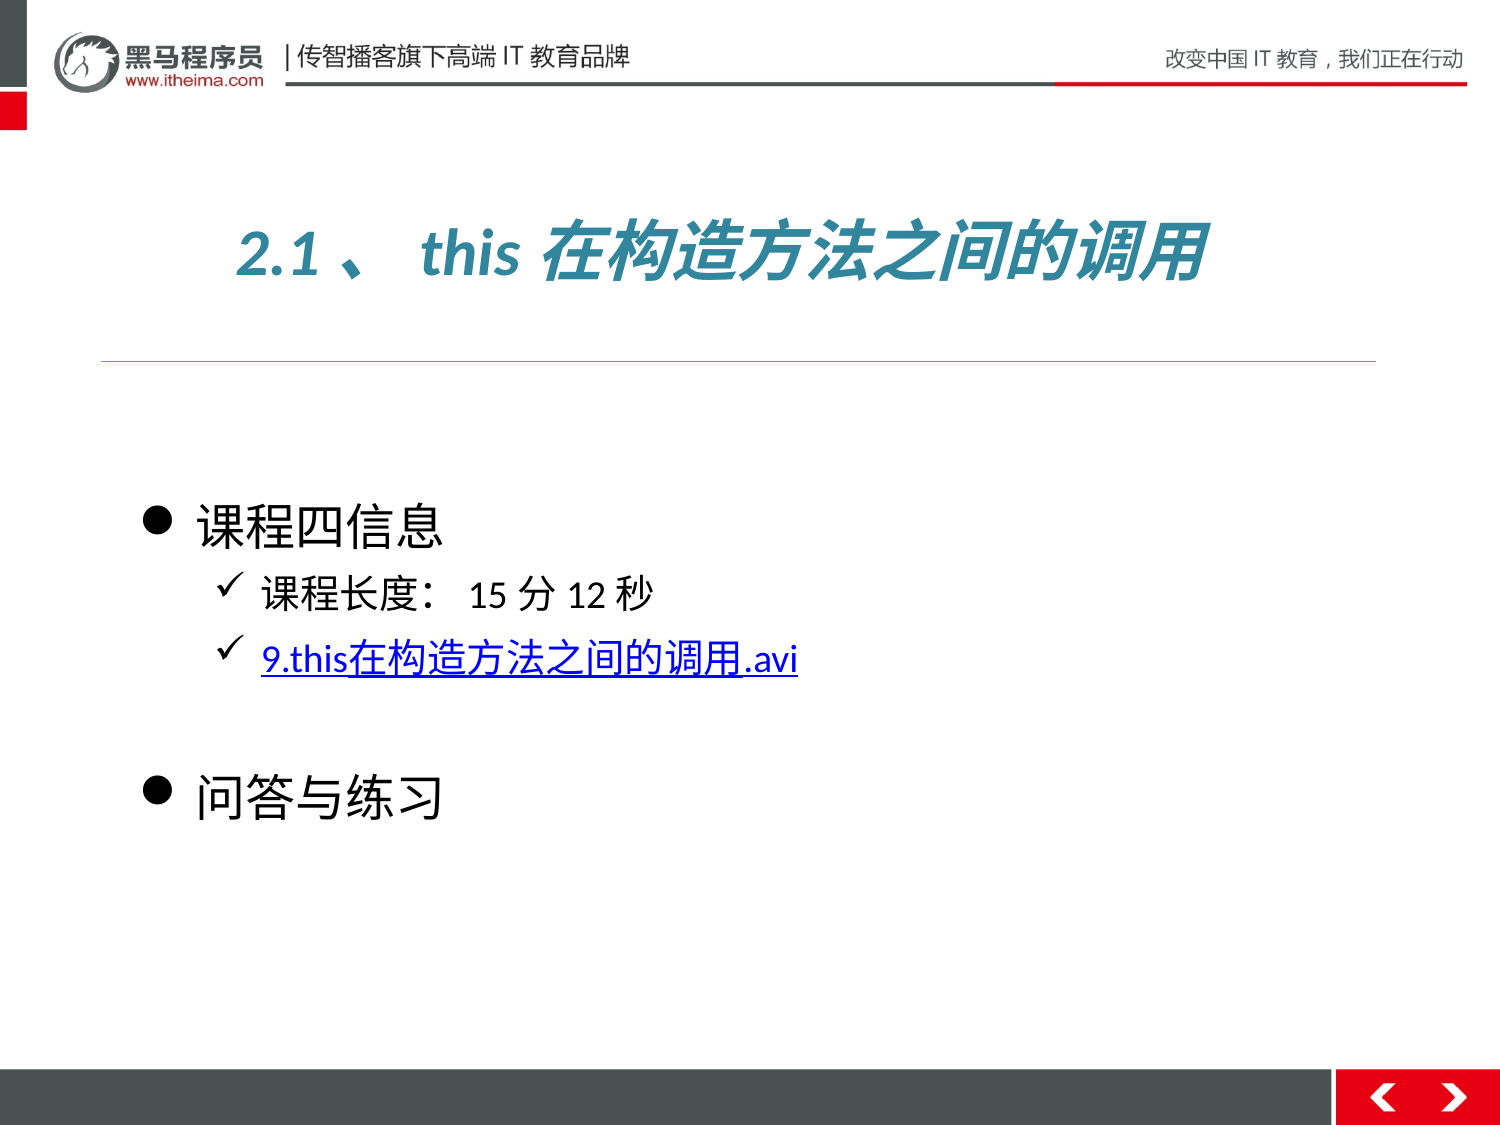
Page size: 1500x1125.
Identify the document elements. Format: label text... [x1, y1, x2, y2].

text_box 课程四信息 课程长度：15分12秒 9.this在构造方法之间的调用.avi 问答与练习 [123, 415, 1387, 1123]
text_box 2.1、this在构造方法之间的调用 [88, 201, 1351, 438]
picture [0, 0, 1500, 1125]
